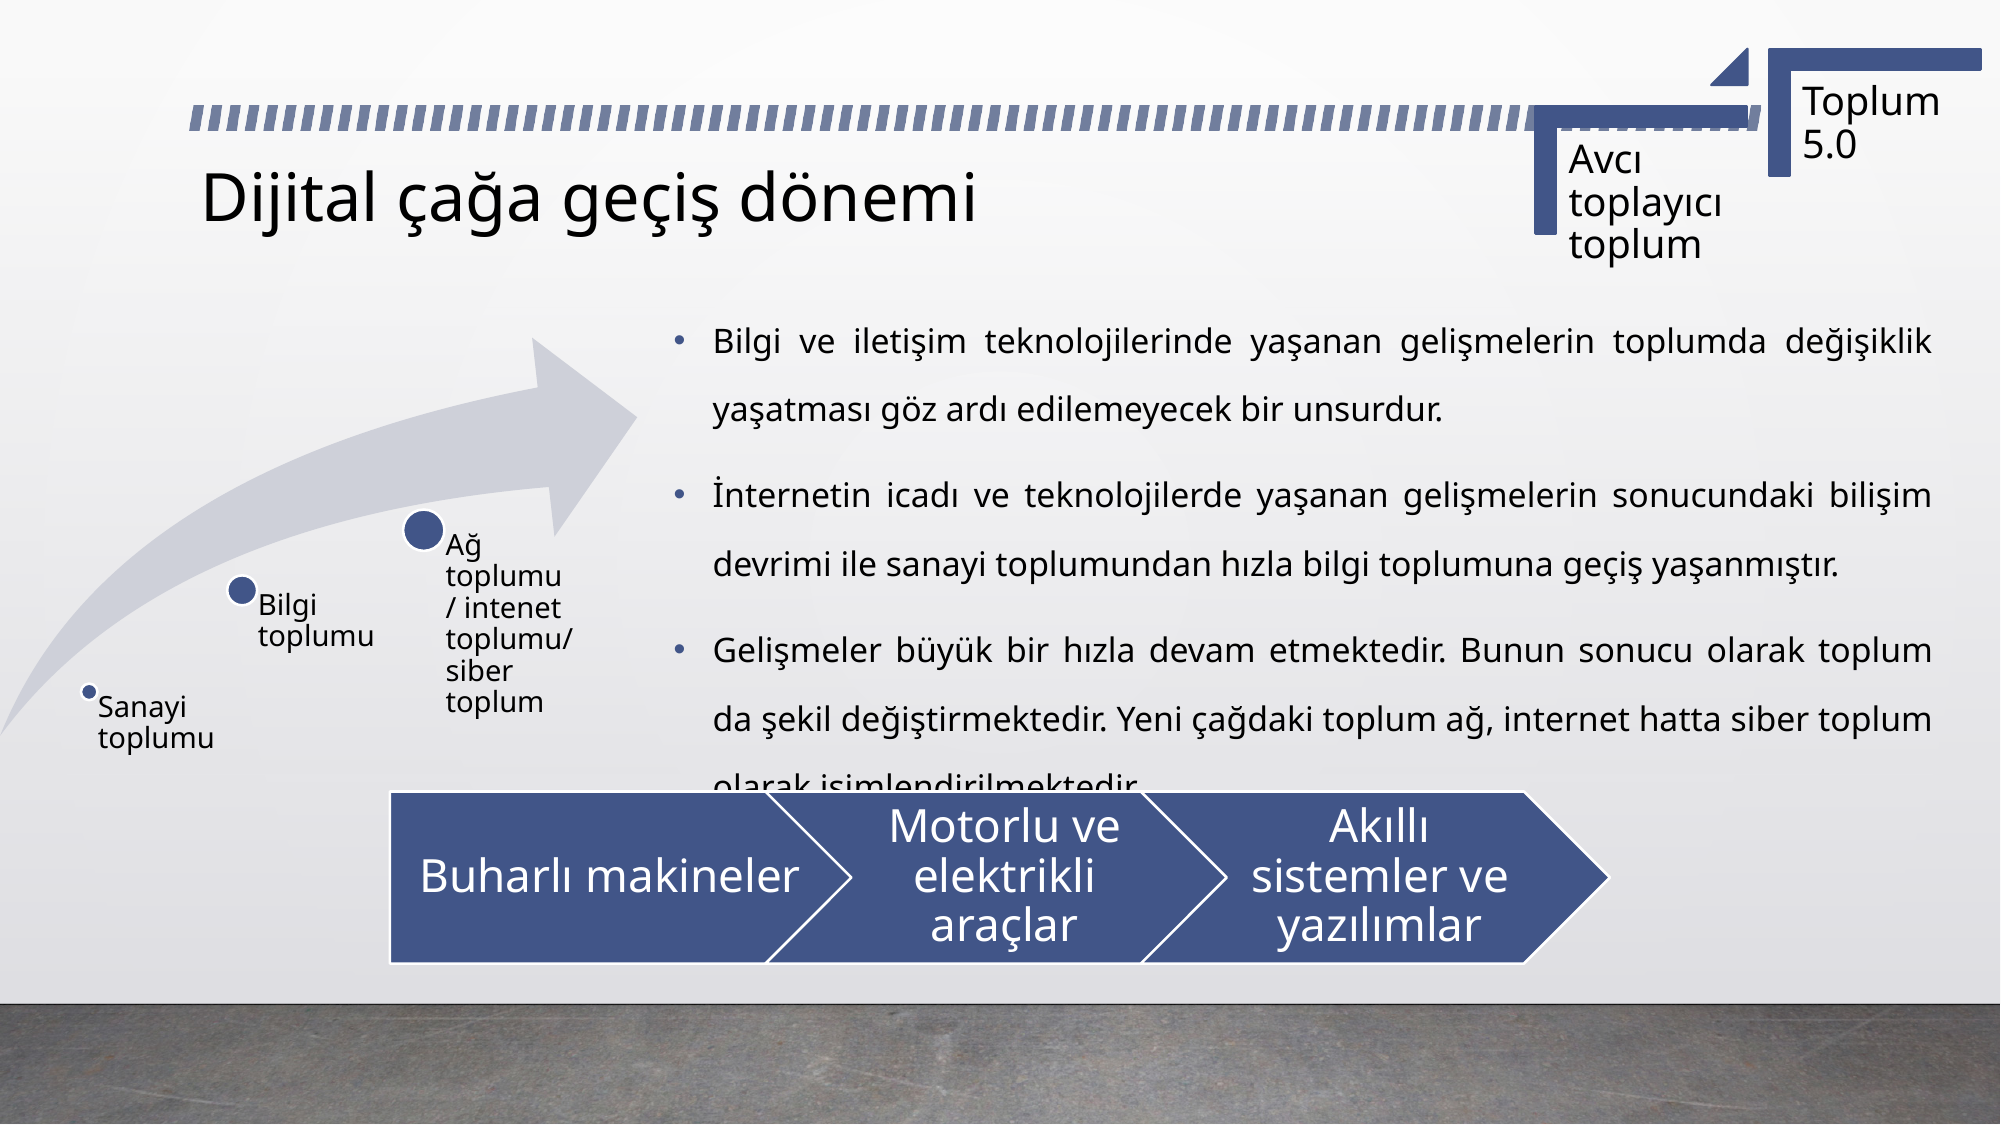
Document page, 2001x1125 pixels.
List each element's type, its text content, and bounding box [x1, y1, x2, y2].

list Bilgi ve iletişim teknolojilerinde yaşanan gelişmelerin toplumda değişiklik yaşatması göz ardı edilemeyecek bir unsurdur. İnternetin icadı ve teknolojilerde yaşanan gelişmelerin sonucundaki bilişim devrimi ile sanayi toplumundan hızla bilgi toplumuna geçiş yaşanmıştır. Gelişmeler büyük bir hızla devam etmektedir. Bunun sonucu olarak toplum da şekil değiştirmektedir. Yeni çağdaki toplum ağ, internet hatta siber toplum olarak isimlendirilmektedir. [658, 283, 1948, 824]
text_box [0, 337, 638, 879]
title Dijital çağa geçiş dönemi [185, 156, 1535, 329]
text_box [1535, 15, 1982, 329]
picture [0, 1004, 2000, 1124]
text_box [389, 791, 1611, 964]
